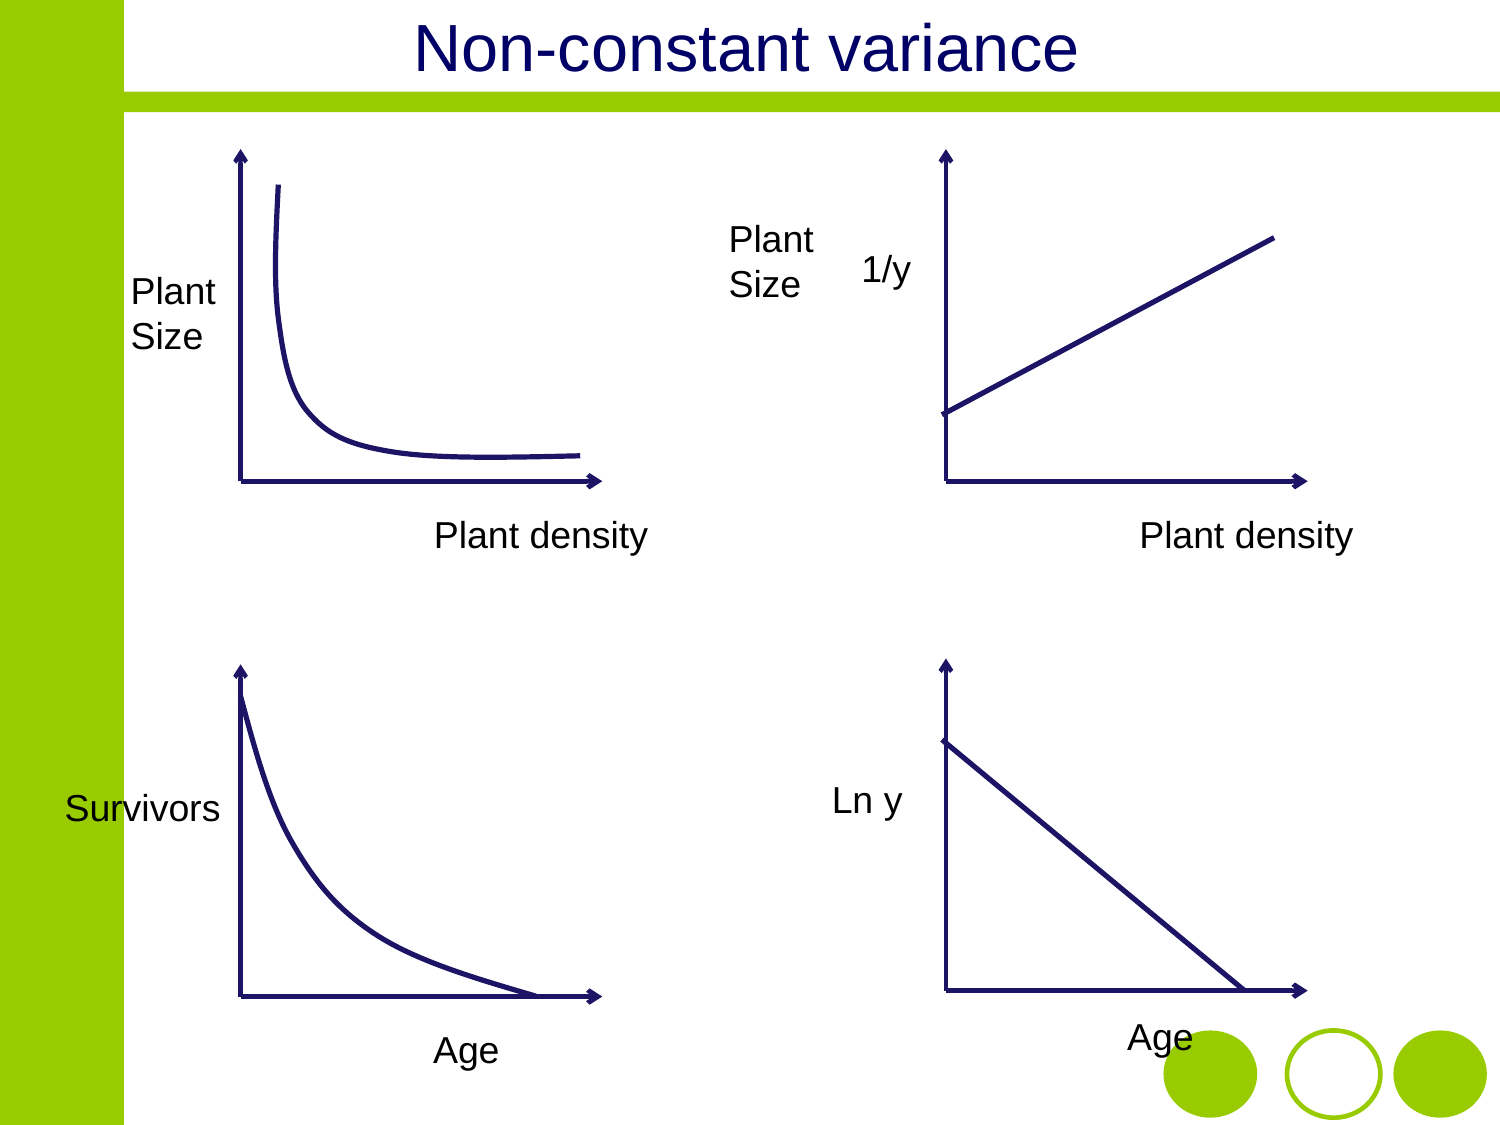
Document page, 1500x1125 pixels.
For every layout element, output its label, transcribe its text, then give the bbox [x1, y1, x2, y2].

text_box Age [1112, 1005, 1209, 1066]
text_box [941, 237, 1275, 415]
text_box Plant Size [115, 259, 236, 365]
text_box Age [418, 1018, 515, 1079]
text_box 1/y [846, 237, 927, 298]
text_box [274, 184, 581, 458]
text_box Plant Size [713, 208, 840, 313]
text_box Ln y [817, 769, 918, 829]
text_box Survivors [49, 776, 236, 837]
text_box Plant density [1124, 503, 1369, 564]
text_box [941, 739, 1245, 991]
text_box Plant density [419, 503, 664, 564]
title Non-constant variance [0, 0, 1495, 97]
text_box [244, 699, 535, 995]
